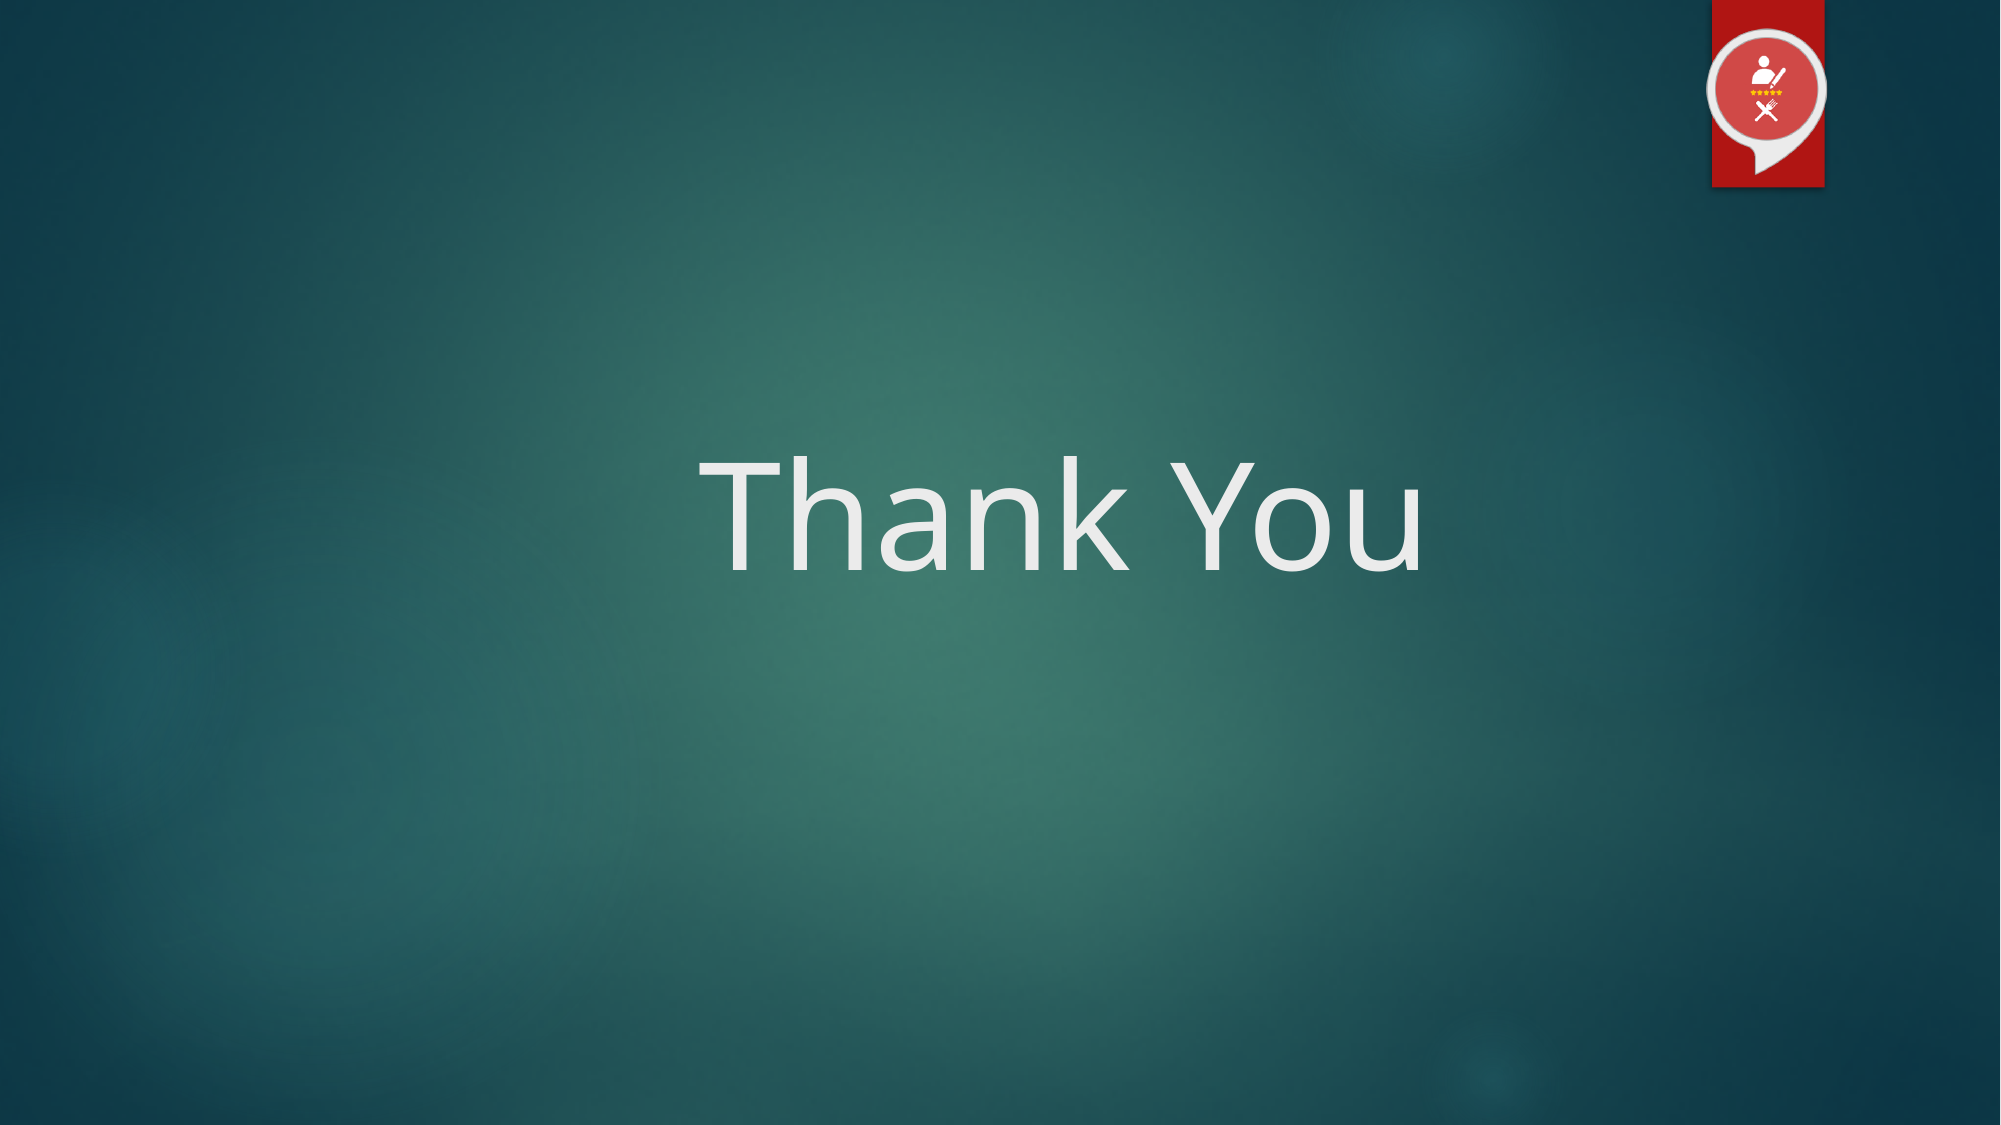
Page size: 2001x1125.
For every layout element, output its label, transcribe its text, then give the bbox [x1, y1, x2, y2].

title Thank You [189, 237, 1941, 784]
picture [0, 0, 2001, 1125]
